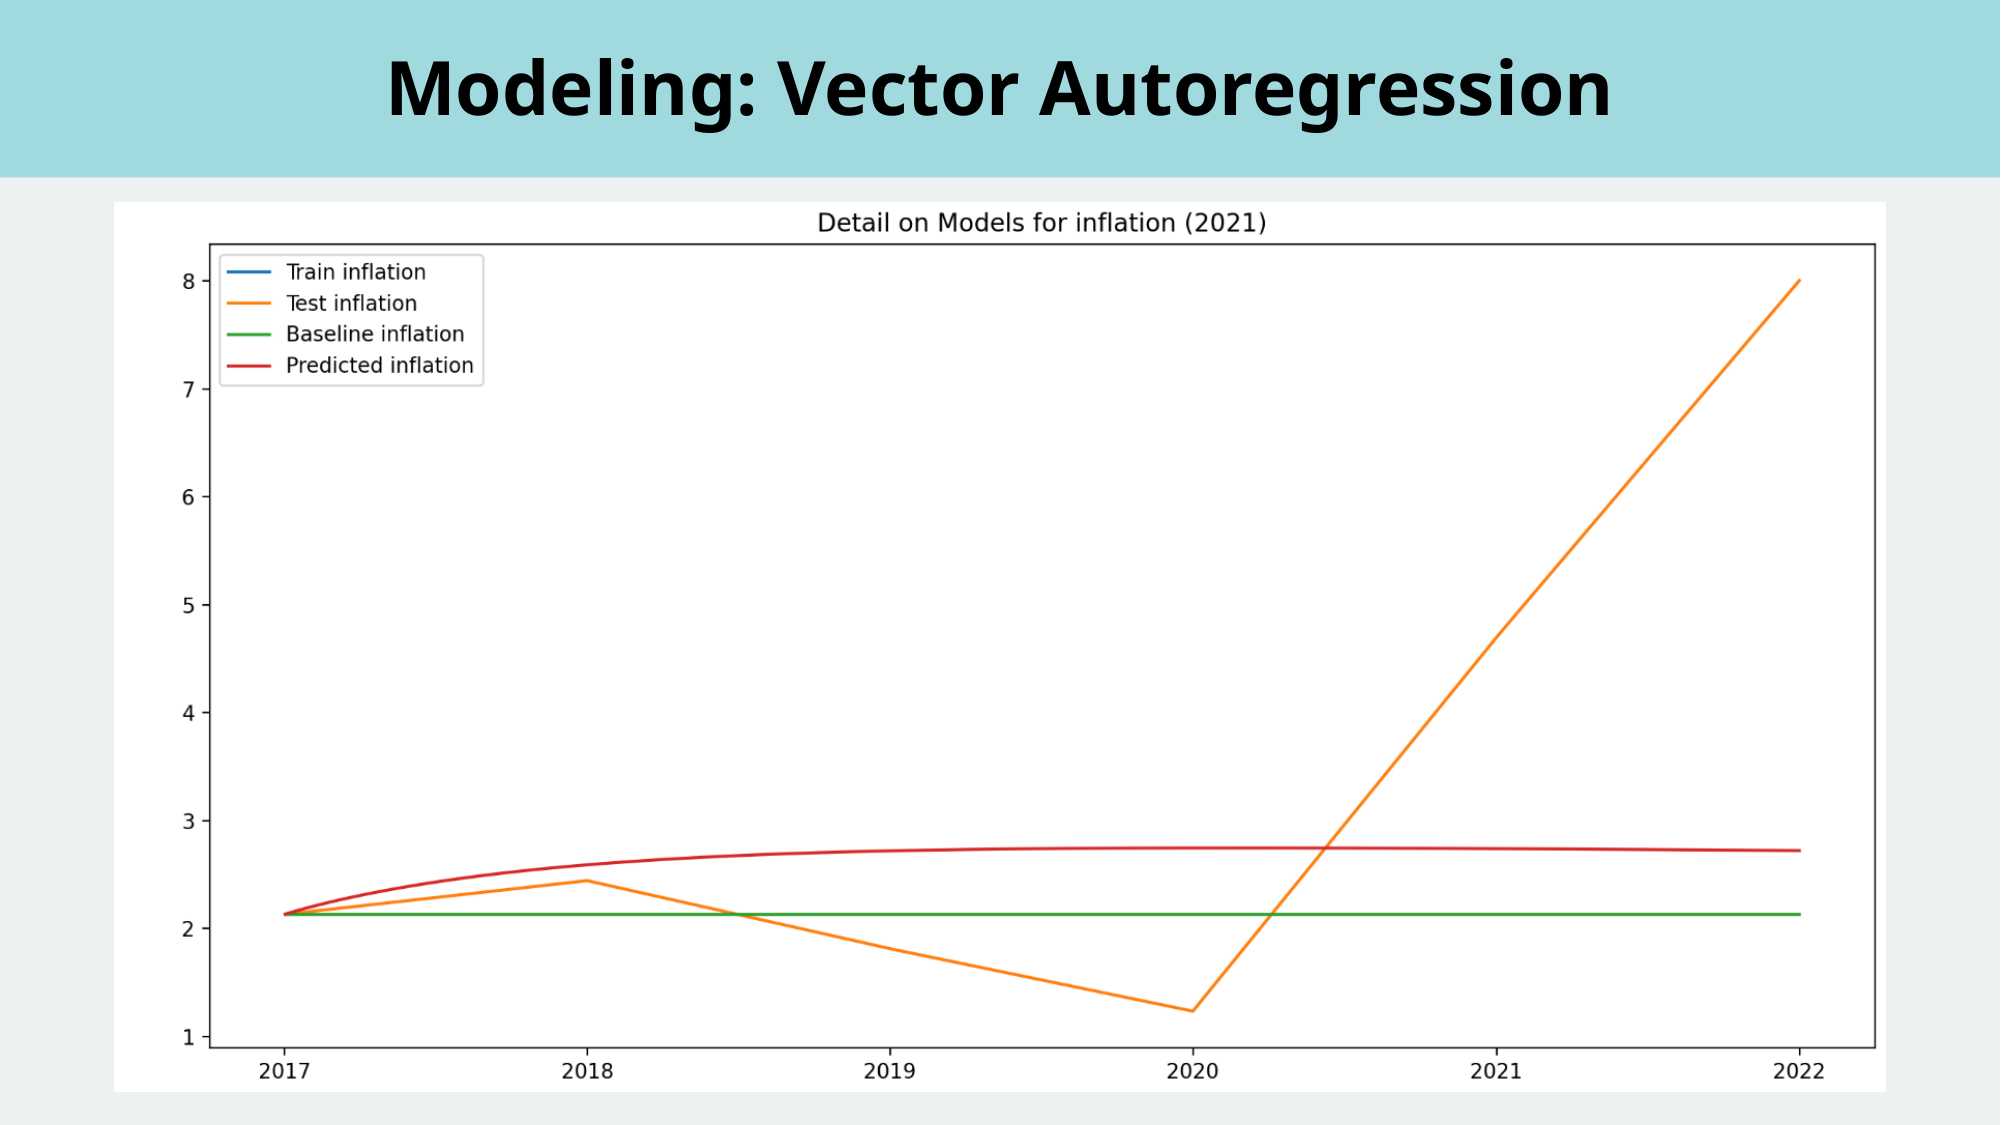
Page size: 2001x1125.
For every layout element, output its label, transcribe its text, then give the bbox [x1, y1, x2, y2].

picture [114, 202, 1886, 1092]
text_box Modeling: Vector Autoregression [99, 33, 1900, 138]
